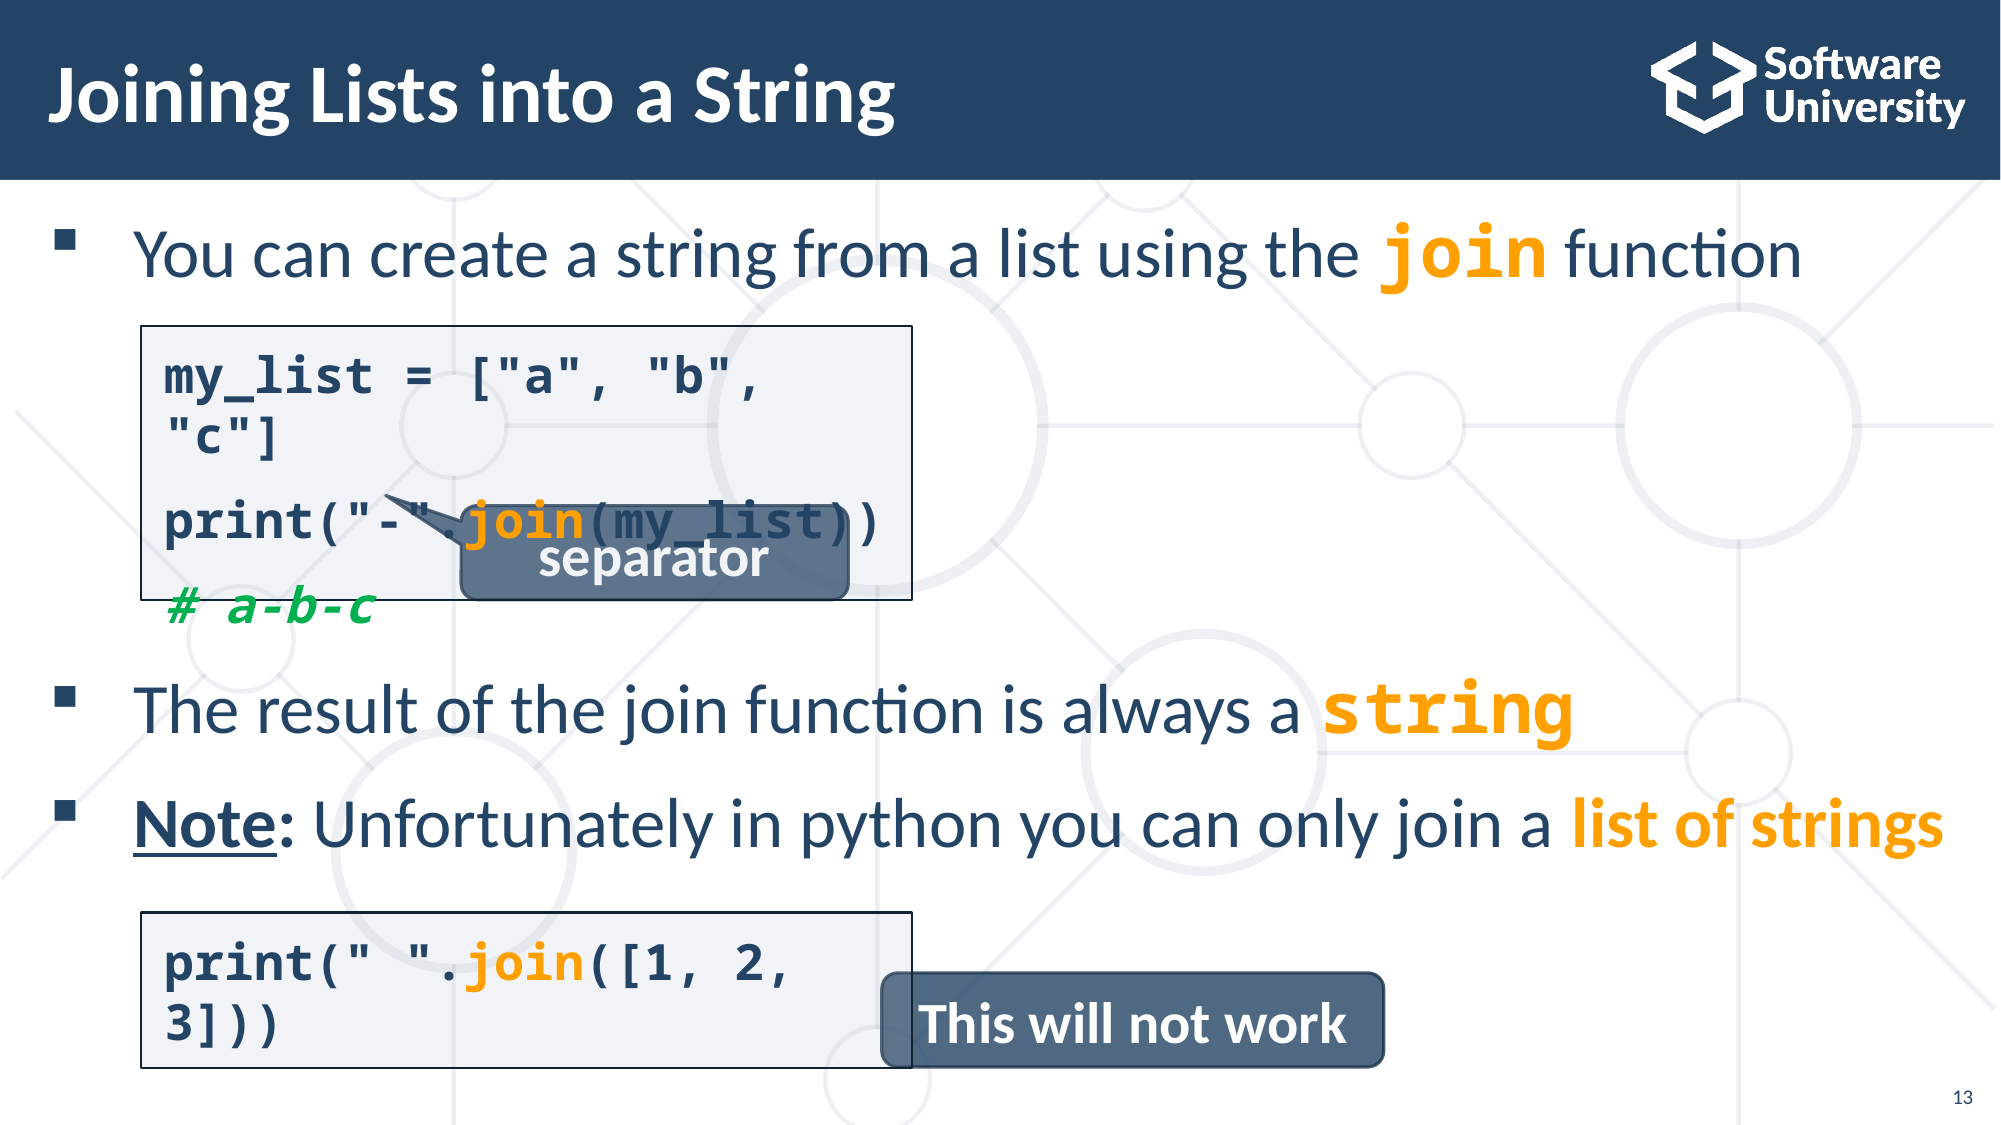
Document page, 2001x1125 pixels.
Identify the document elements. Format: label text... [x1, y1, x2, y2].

list You can create a string from a list using the join function The result of the join function is always a string Note: Unfortunately in python you can only join a list of strings [31, 196, 1969, 1109]
list my_list = ["a", "b", "c"] print("-".join(my_list)) # a-b-c [140, 325, 913, 601]
text_box print(" ".join([1, 2, 3])) [140, 912, 913, 1068]
text_box This will not work [891, 970, 1386, 1070]
title Joining Lists into a String [31, 16, 1625, 162]
text_box 13 [1927, 1067, 1989, 1117]
picture [1651, 41, 1966, 134]
